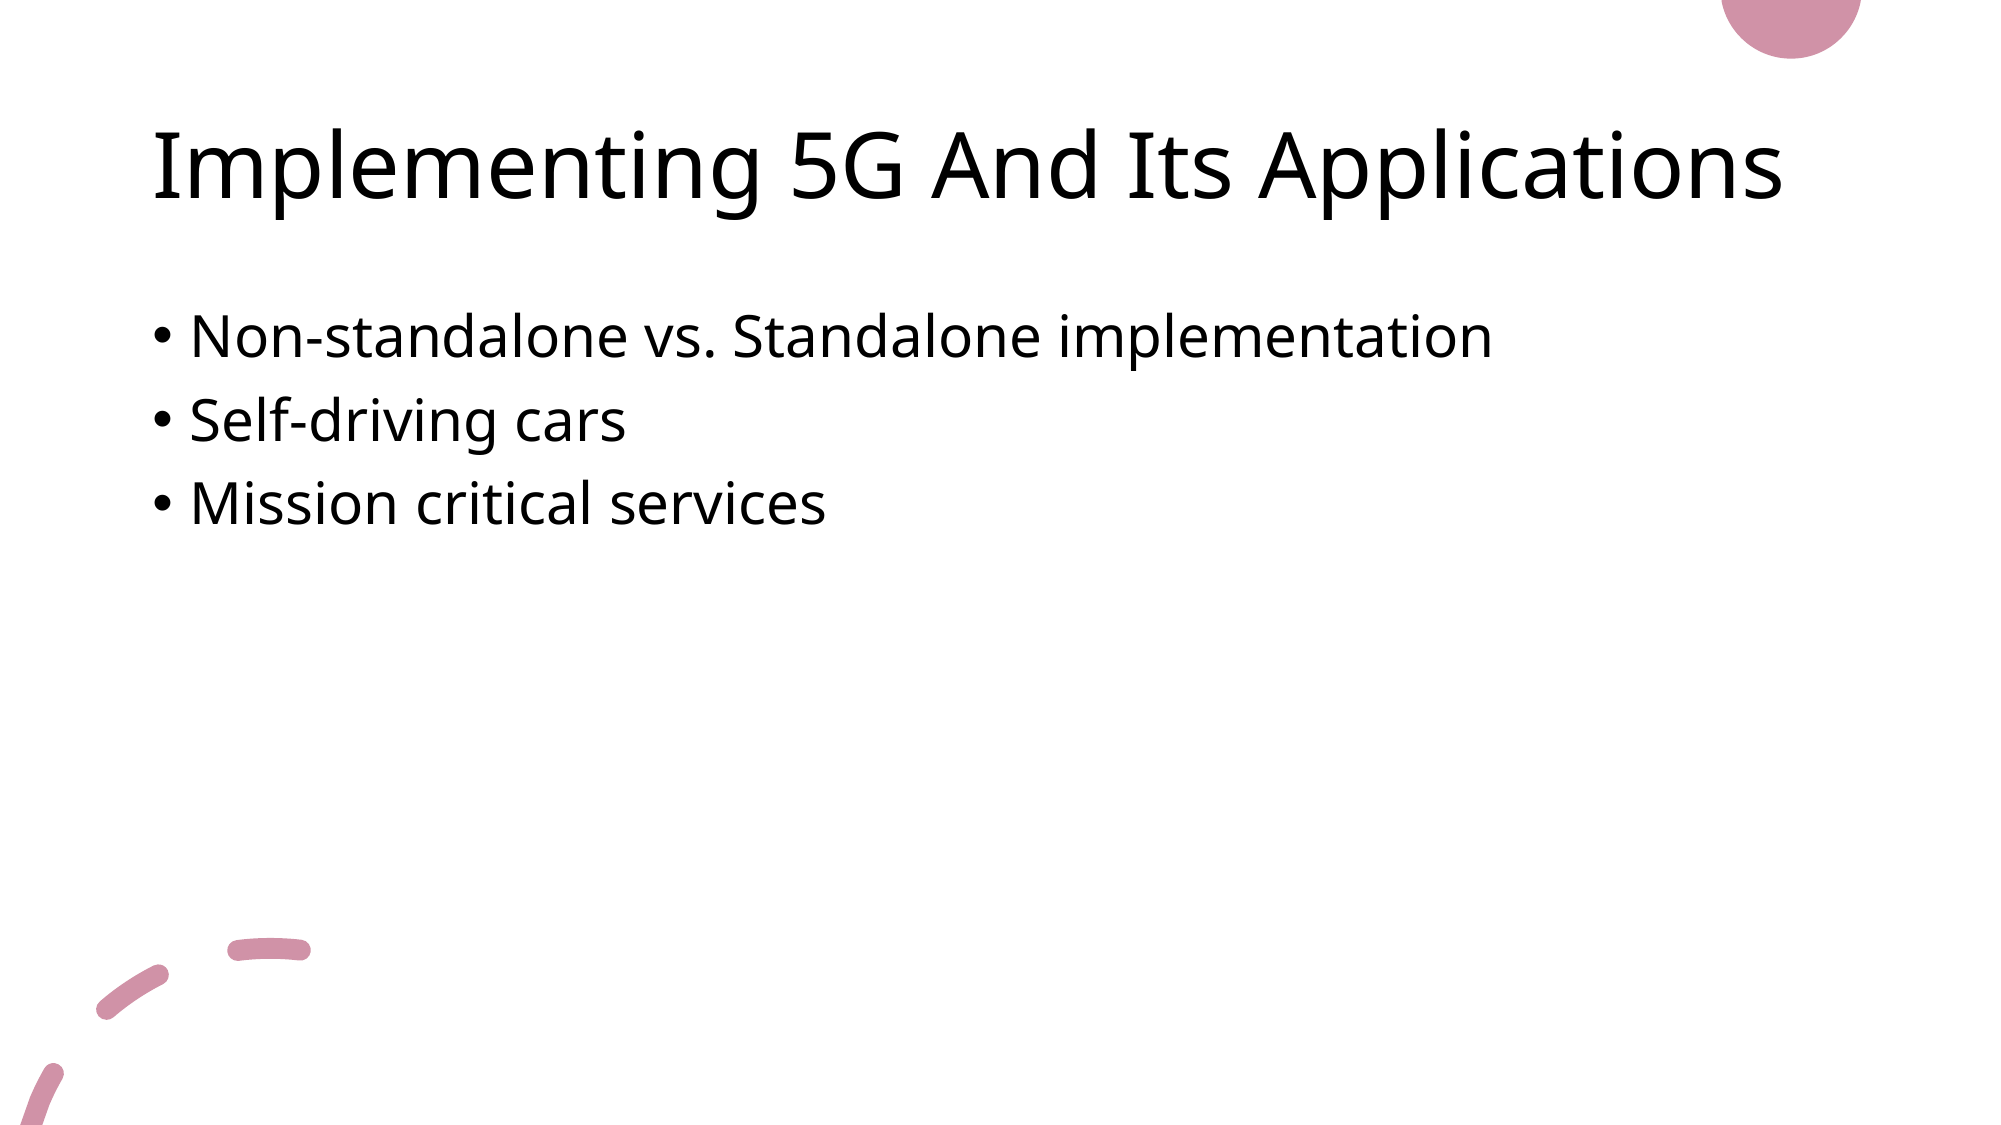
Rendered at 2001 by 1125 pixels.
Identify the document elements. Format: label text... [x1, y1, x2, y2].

title Implementing 5G And Its Applications [137, 59, 1863, 278]
list Non-standalone vs. Standalone implementation Self-driving cars Mission critical services [137, 299, 1863, 933]
